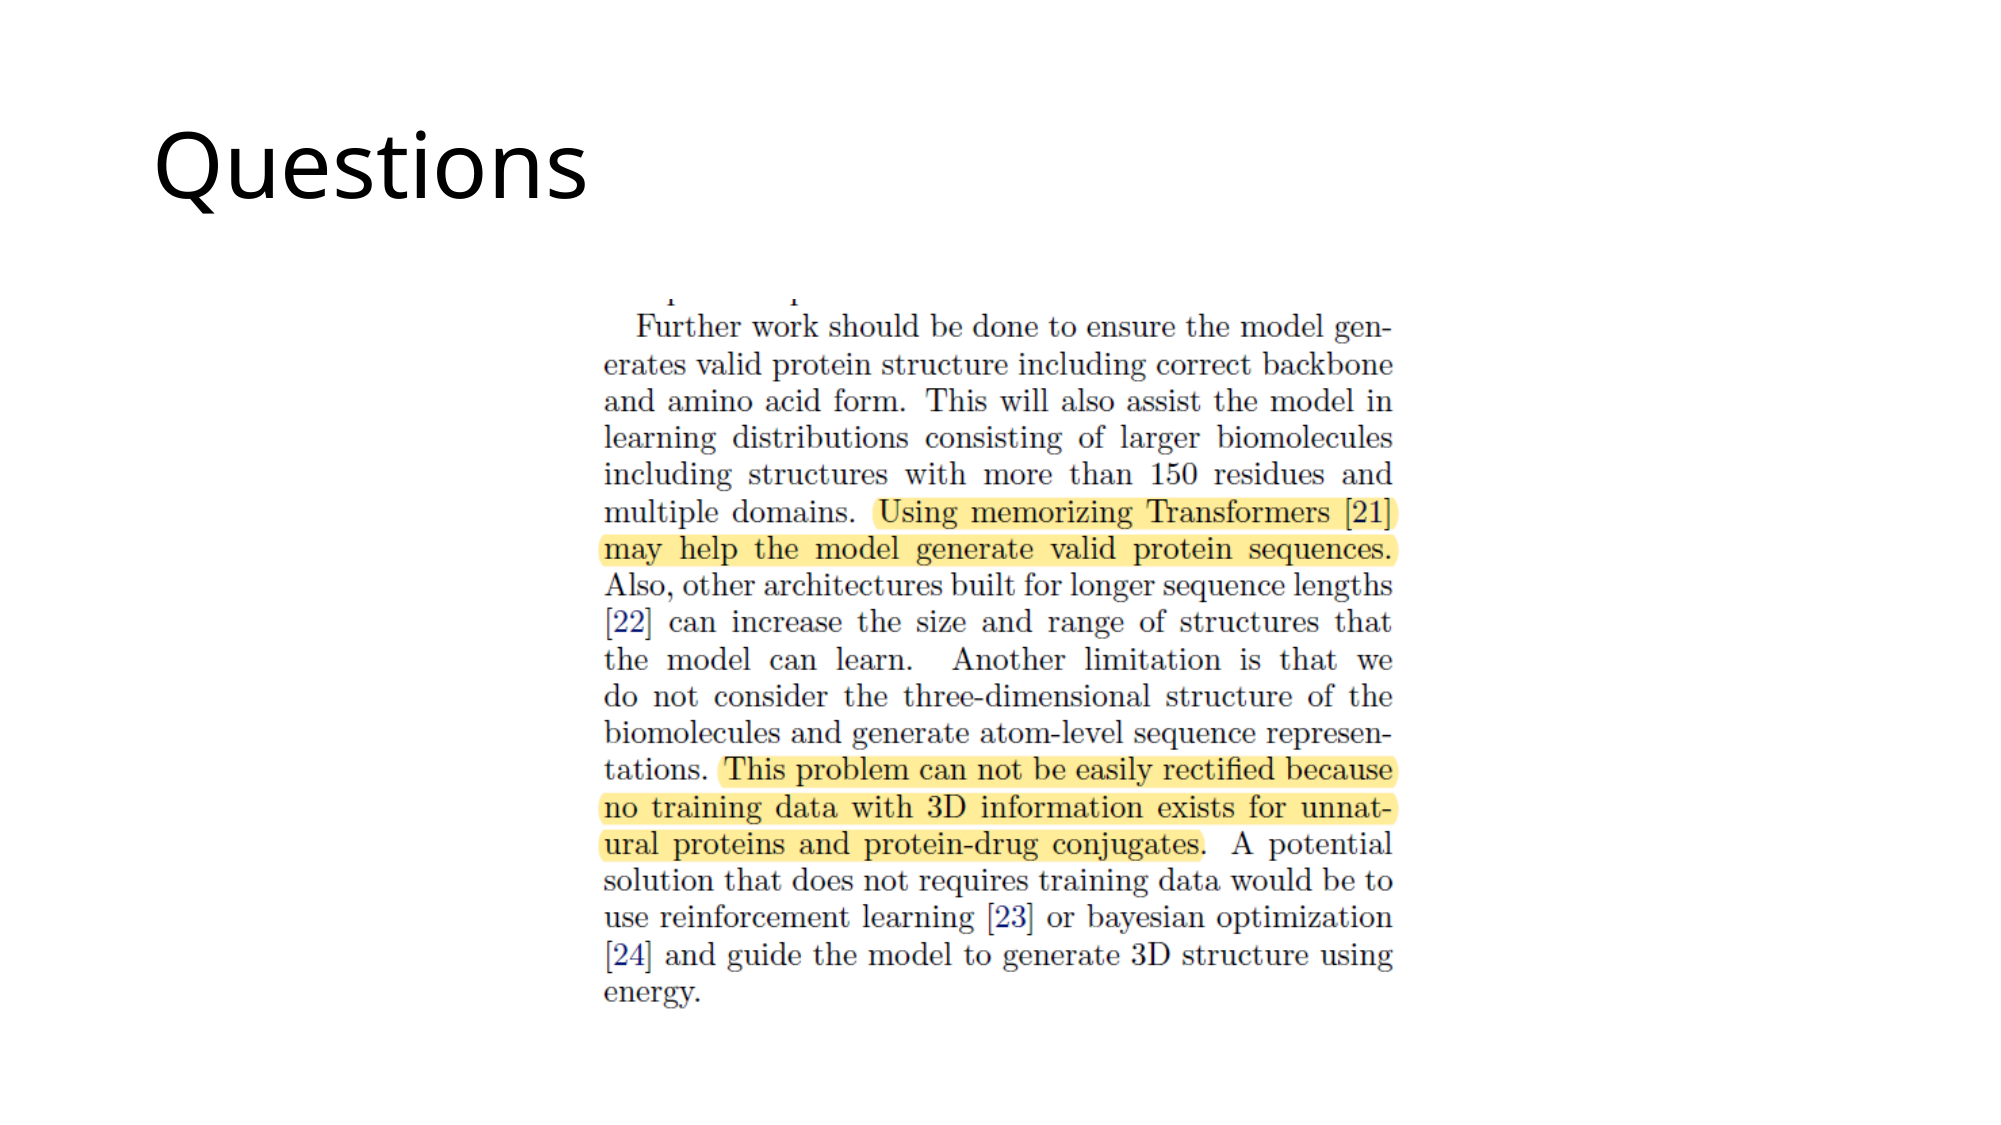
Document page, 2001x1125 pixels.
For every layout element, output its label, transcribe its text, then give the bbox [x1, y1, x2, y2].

title Questions [137, 59, 1863, 278]
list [598, 299, 1402, 1014]
